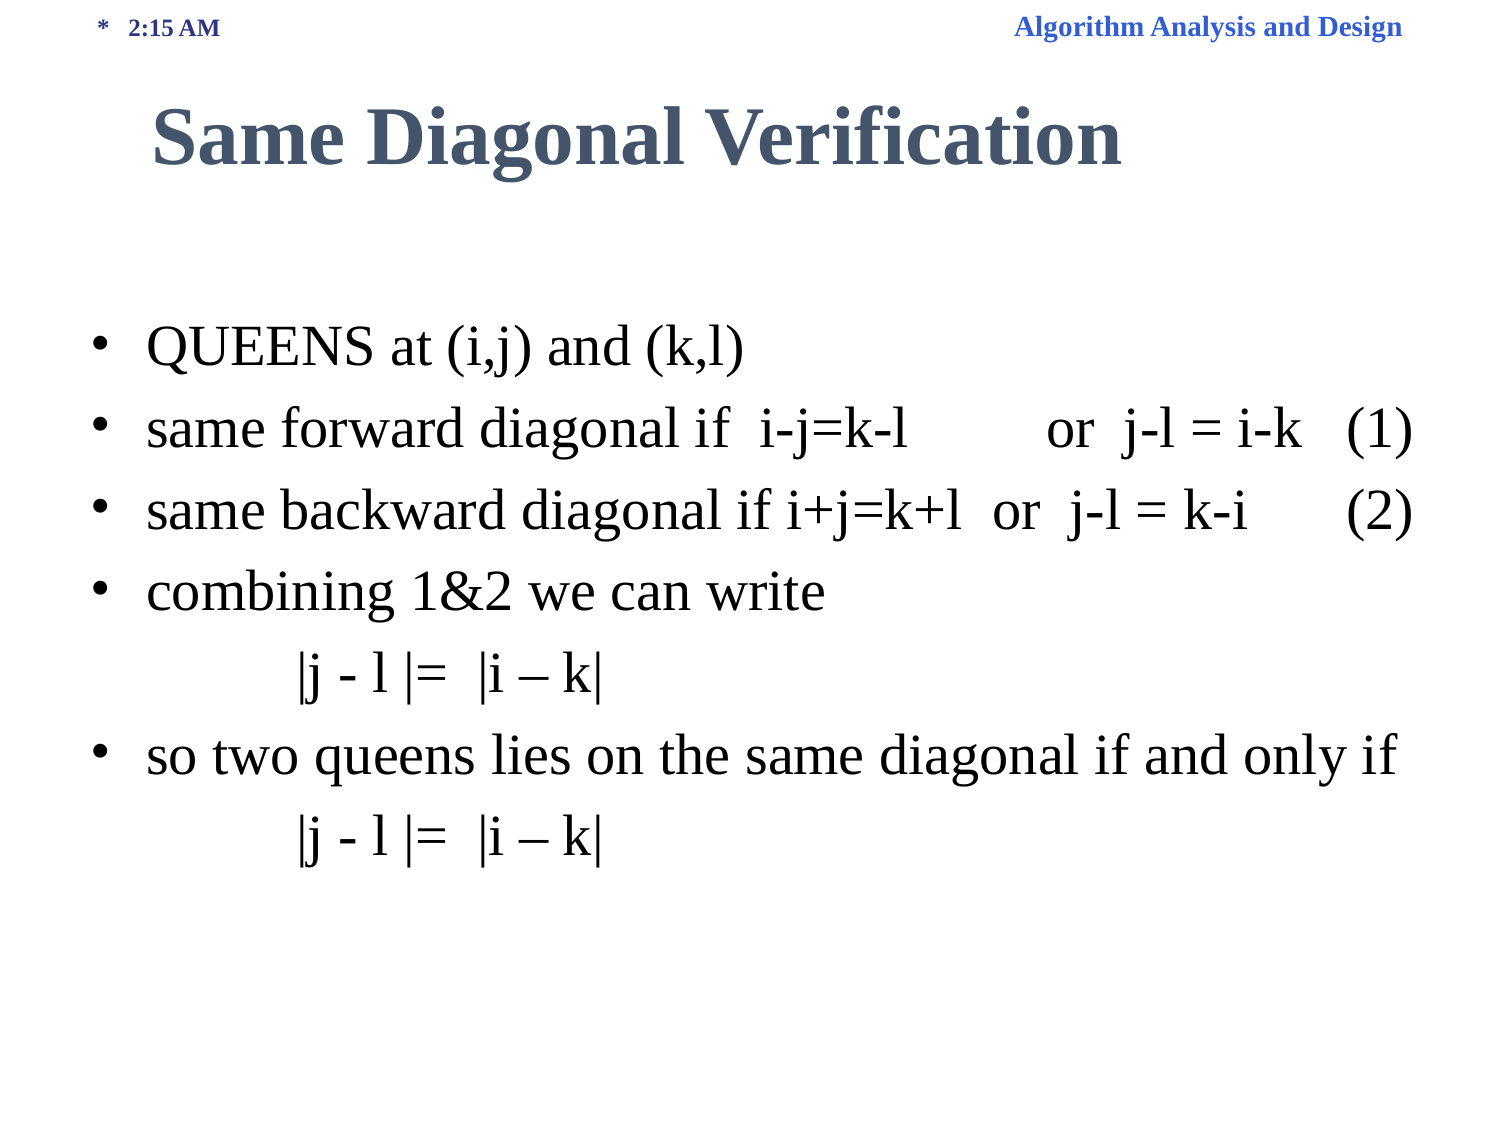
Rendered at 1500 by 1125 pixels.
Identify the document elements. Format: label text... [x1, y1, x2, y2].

list QUEENS at (i,j) and (k,l) same forward diagonal if i-j=k-l or j-l = i-k (1) same backward diagonal if i+j=k+l or j-l = k-i (2) combining 1&2 we can write |j - l |= |i – k| so two queens lies on the same diagonal if and only if |j - l |= |i – k| [75, 299, 1463, 975]
text_box * 2:15 AM Algorithm Analysis and Design [0, 0, 1500, 50]
title Same Diagonal Verification [0, 37, 1275, 225]
